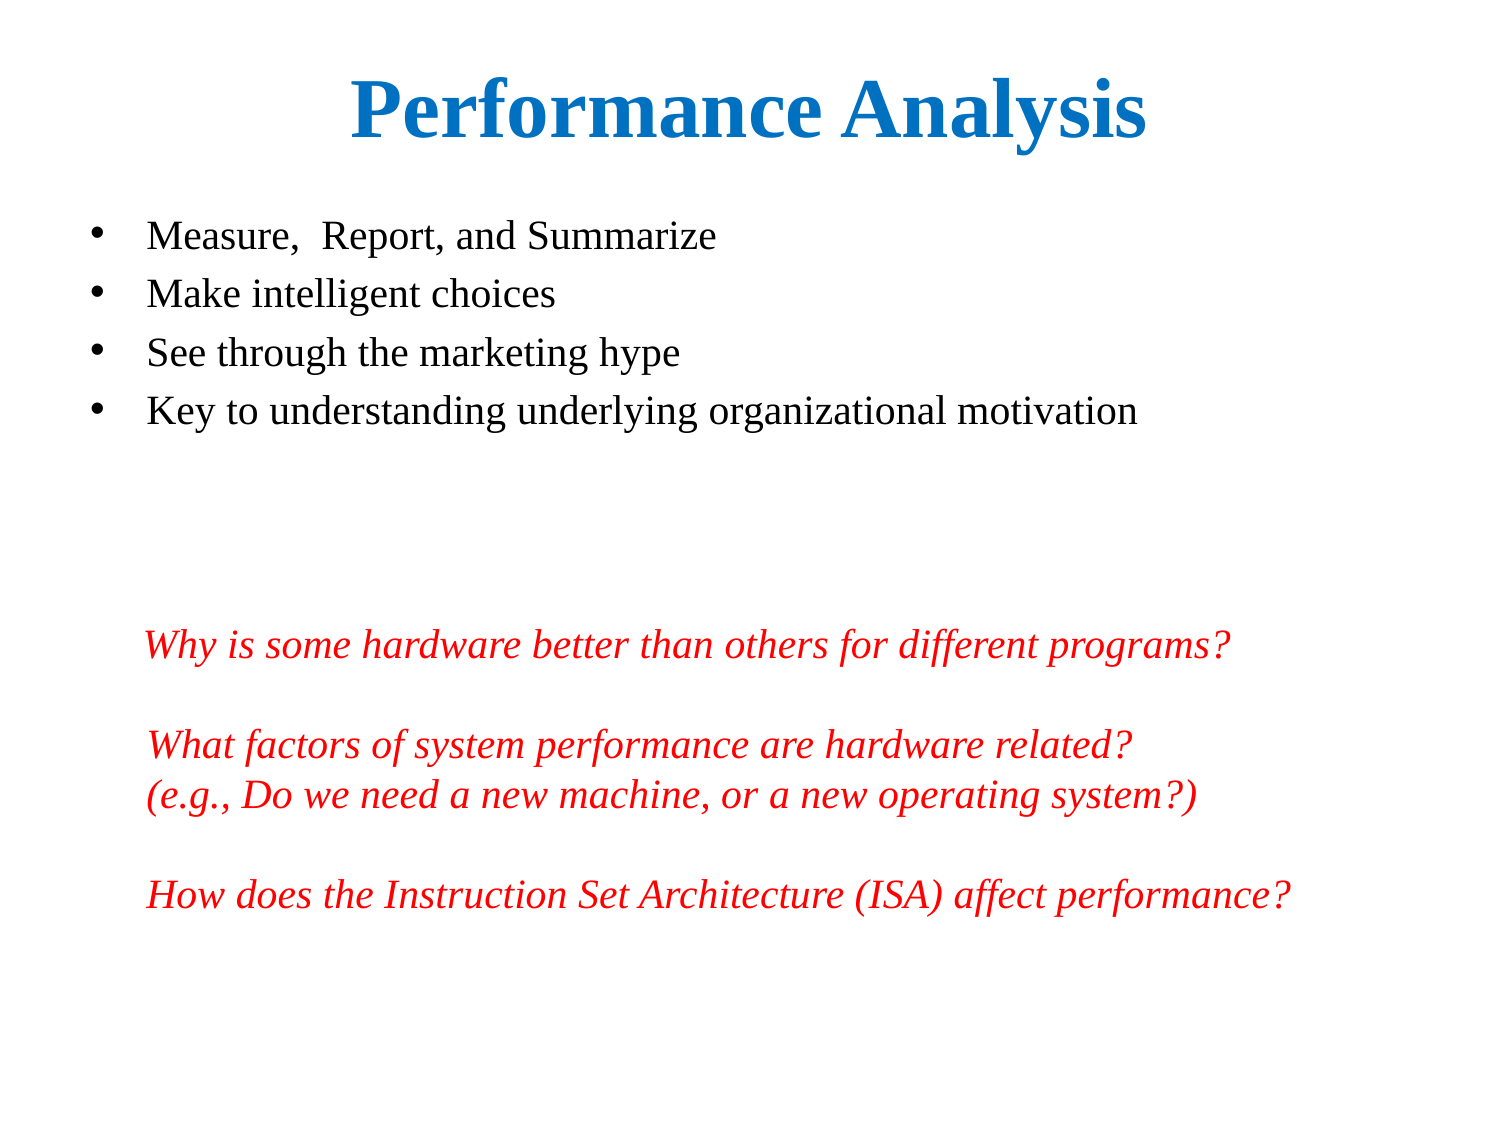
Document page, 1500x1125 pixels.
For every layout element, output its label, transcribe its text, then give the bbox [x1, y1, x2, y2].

title Performance Analysis [75, 45, 1425, 163]
list Measure, Report, and Summarize Make intelligent choices See through the marketing hype Key to understanding underlying organizational motivation Why is some hardware better than others for different programs? What factors of system performance are hardware related? (e.g., Do we need a new machine, or a new operating system?) How does the Instruction Set Architecture (ISA) affect performance? [75, 200, 1450, 1050]
